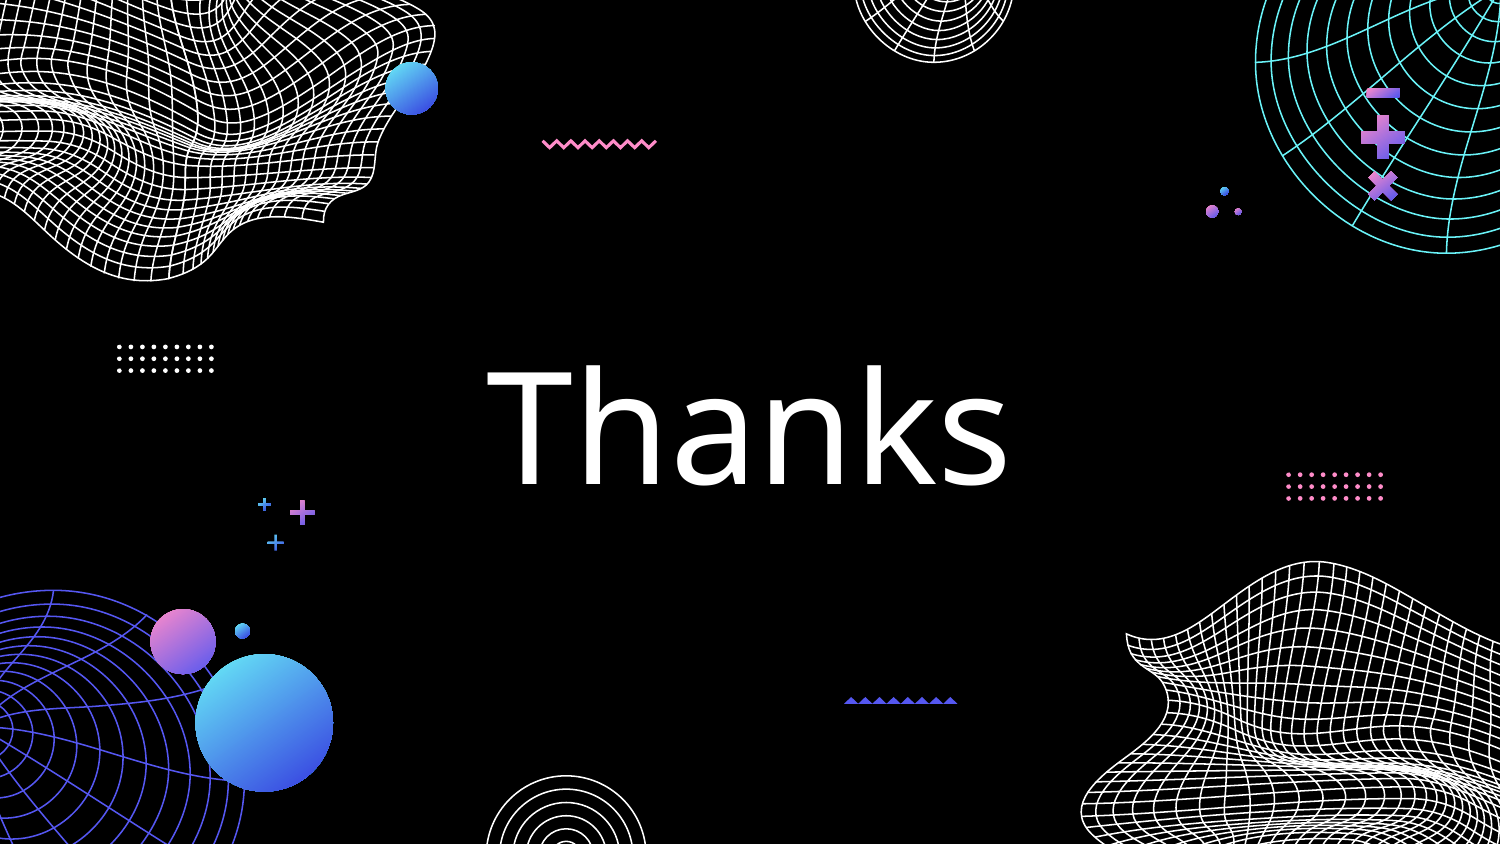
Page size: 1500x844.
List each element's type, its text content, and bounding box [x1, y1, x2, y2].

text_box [1205, 186, 1242, 218]
title Thanks [254, 237, 1246, 607]
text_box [258, 498, 315, 551]
